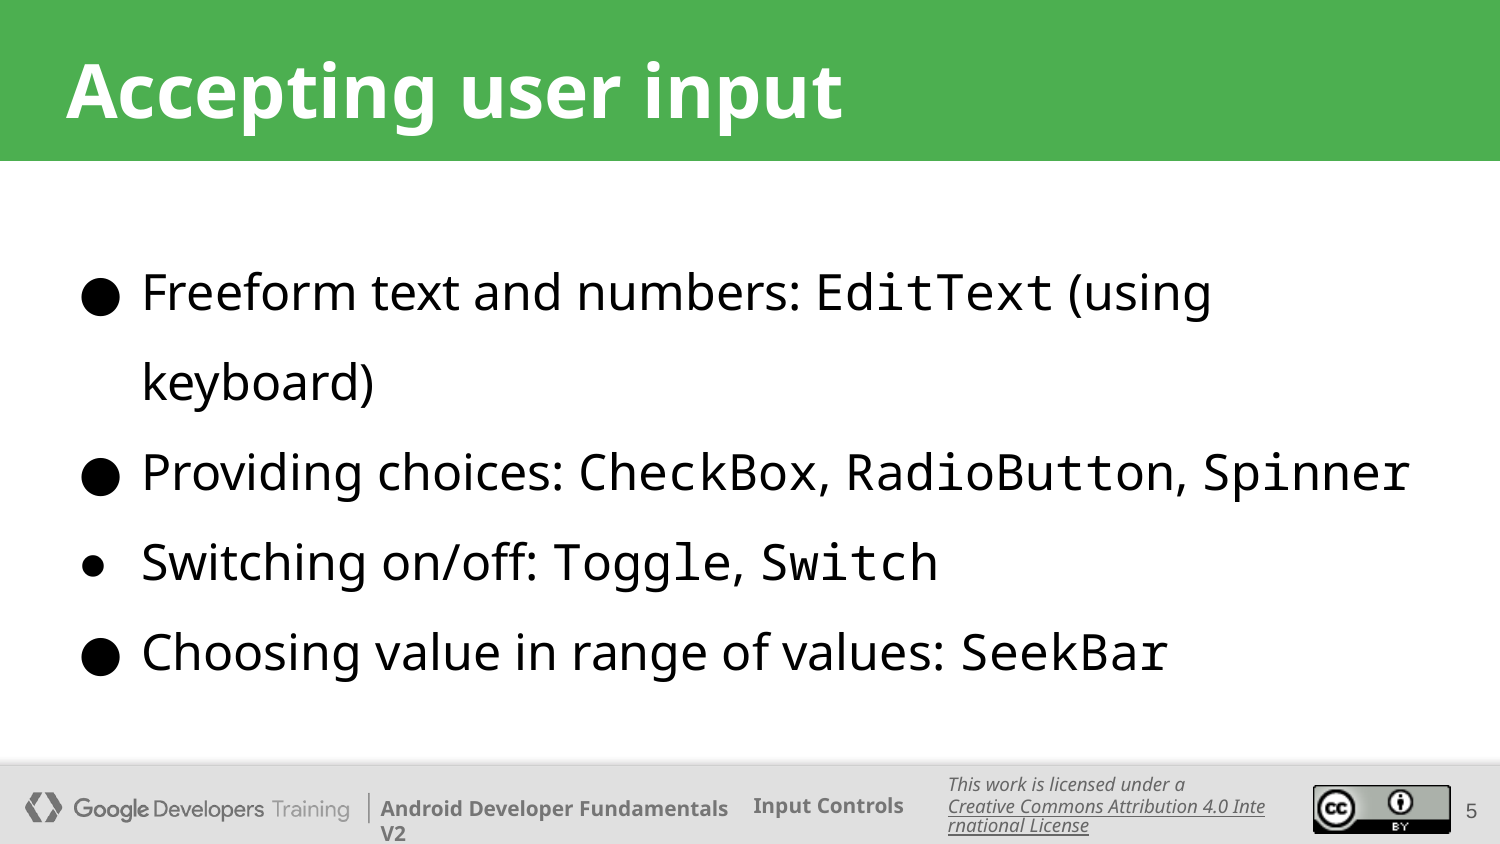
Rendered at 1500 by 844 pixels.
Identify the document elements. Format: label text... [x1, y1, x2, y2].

slide_number 5 [1402, 777, 1493, 842]
title Accepting user input [51, 28, 1472, 122]
list Freeform text and numbers: EditText (using keyboard) Providing choices: CheckBox, RadioButton, Spinner Switching on/off: Toggle, Switch Choosing value in range of values: SeekBar [51, 215, 1429, 725]
picture [0, 161, 1500, 844]
